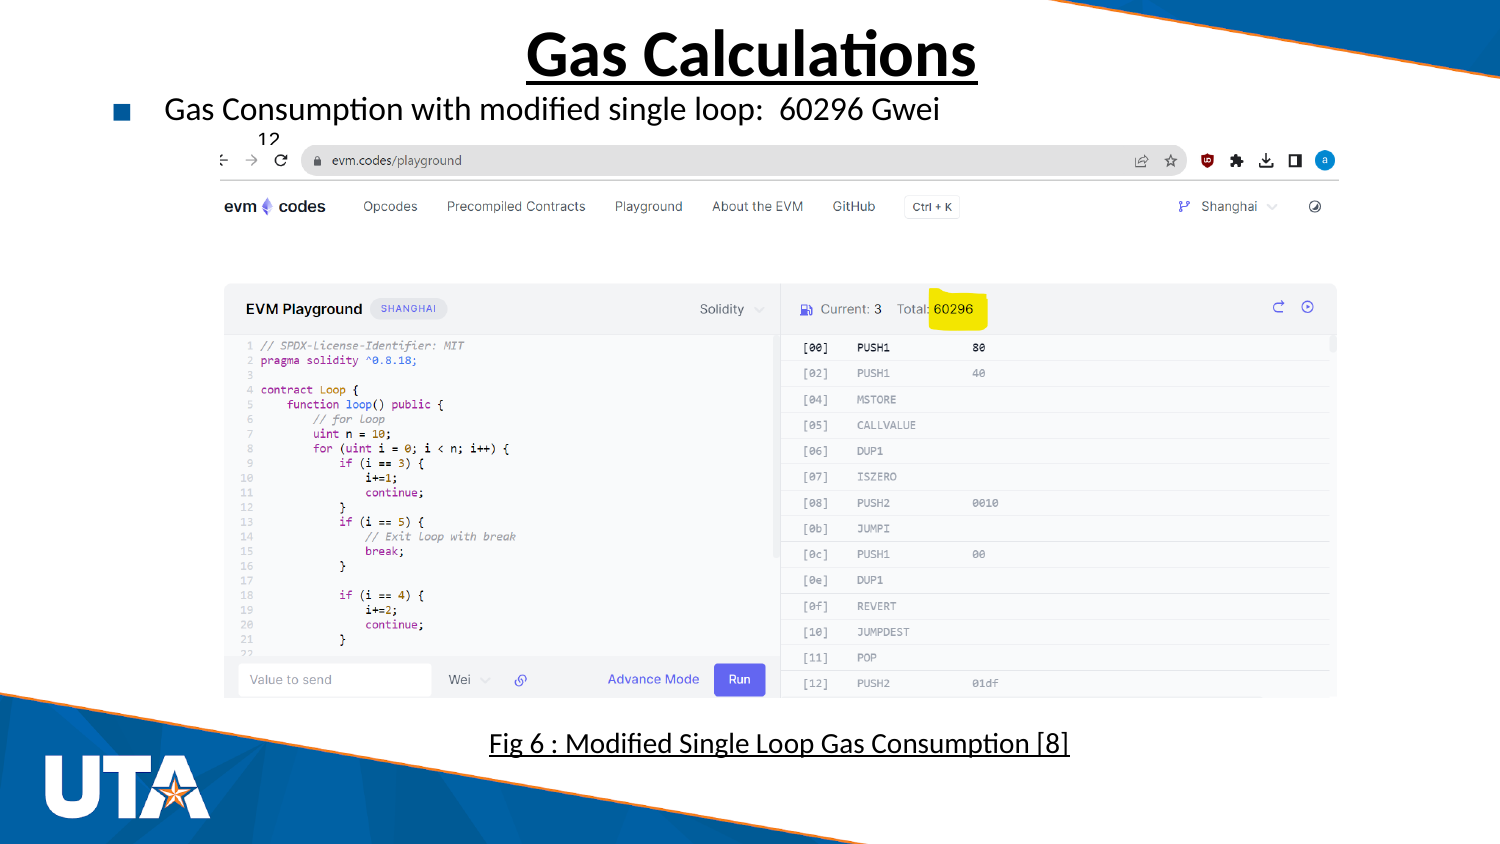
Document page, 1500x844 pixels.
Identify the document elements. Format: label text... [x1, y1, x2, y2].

picture [219, 145, 1340, 698]
list Gas Consumption with modified single loop: 60296 Gwei 12 12 [75, 79, 1484, 825]
picture [0, 0, 1500, 844]
title Gas Calculations [77, 0, 1427, 106]
text_box Fig 6 : Modified Single Loop Gas Consumption [8] [467, 716, 1092, 767]
